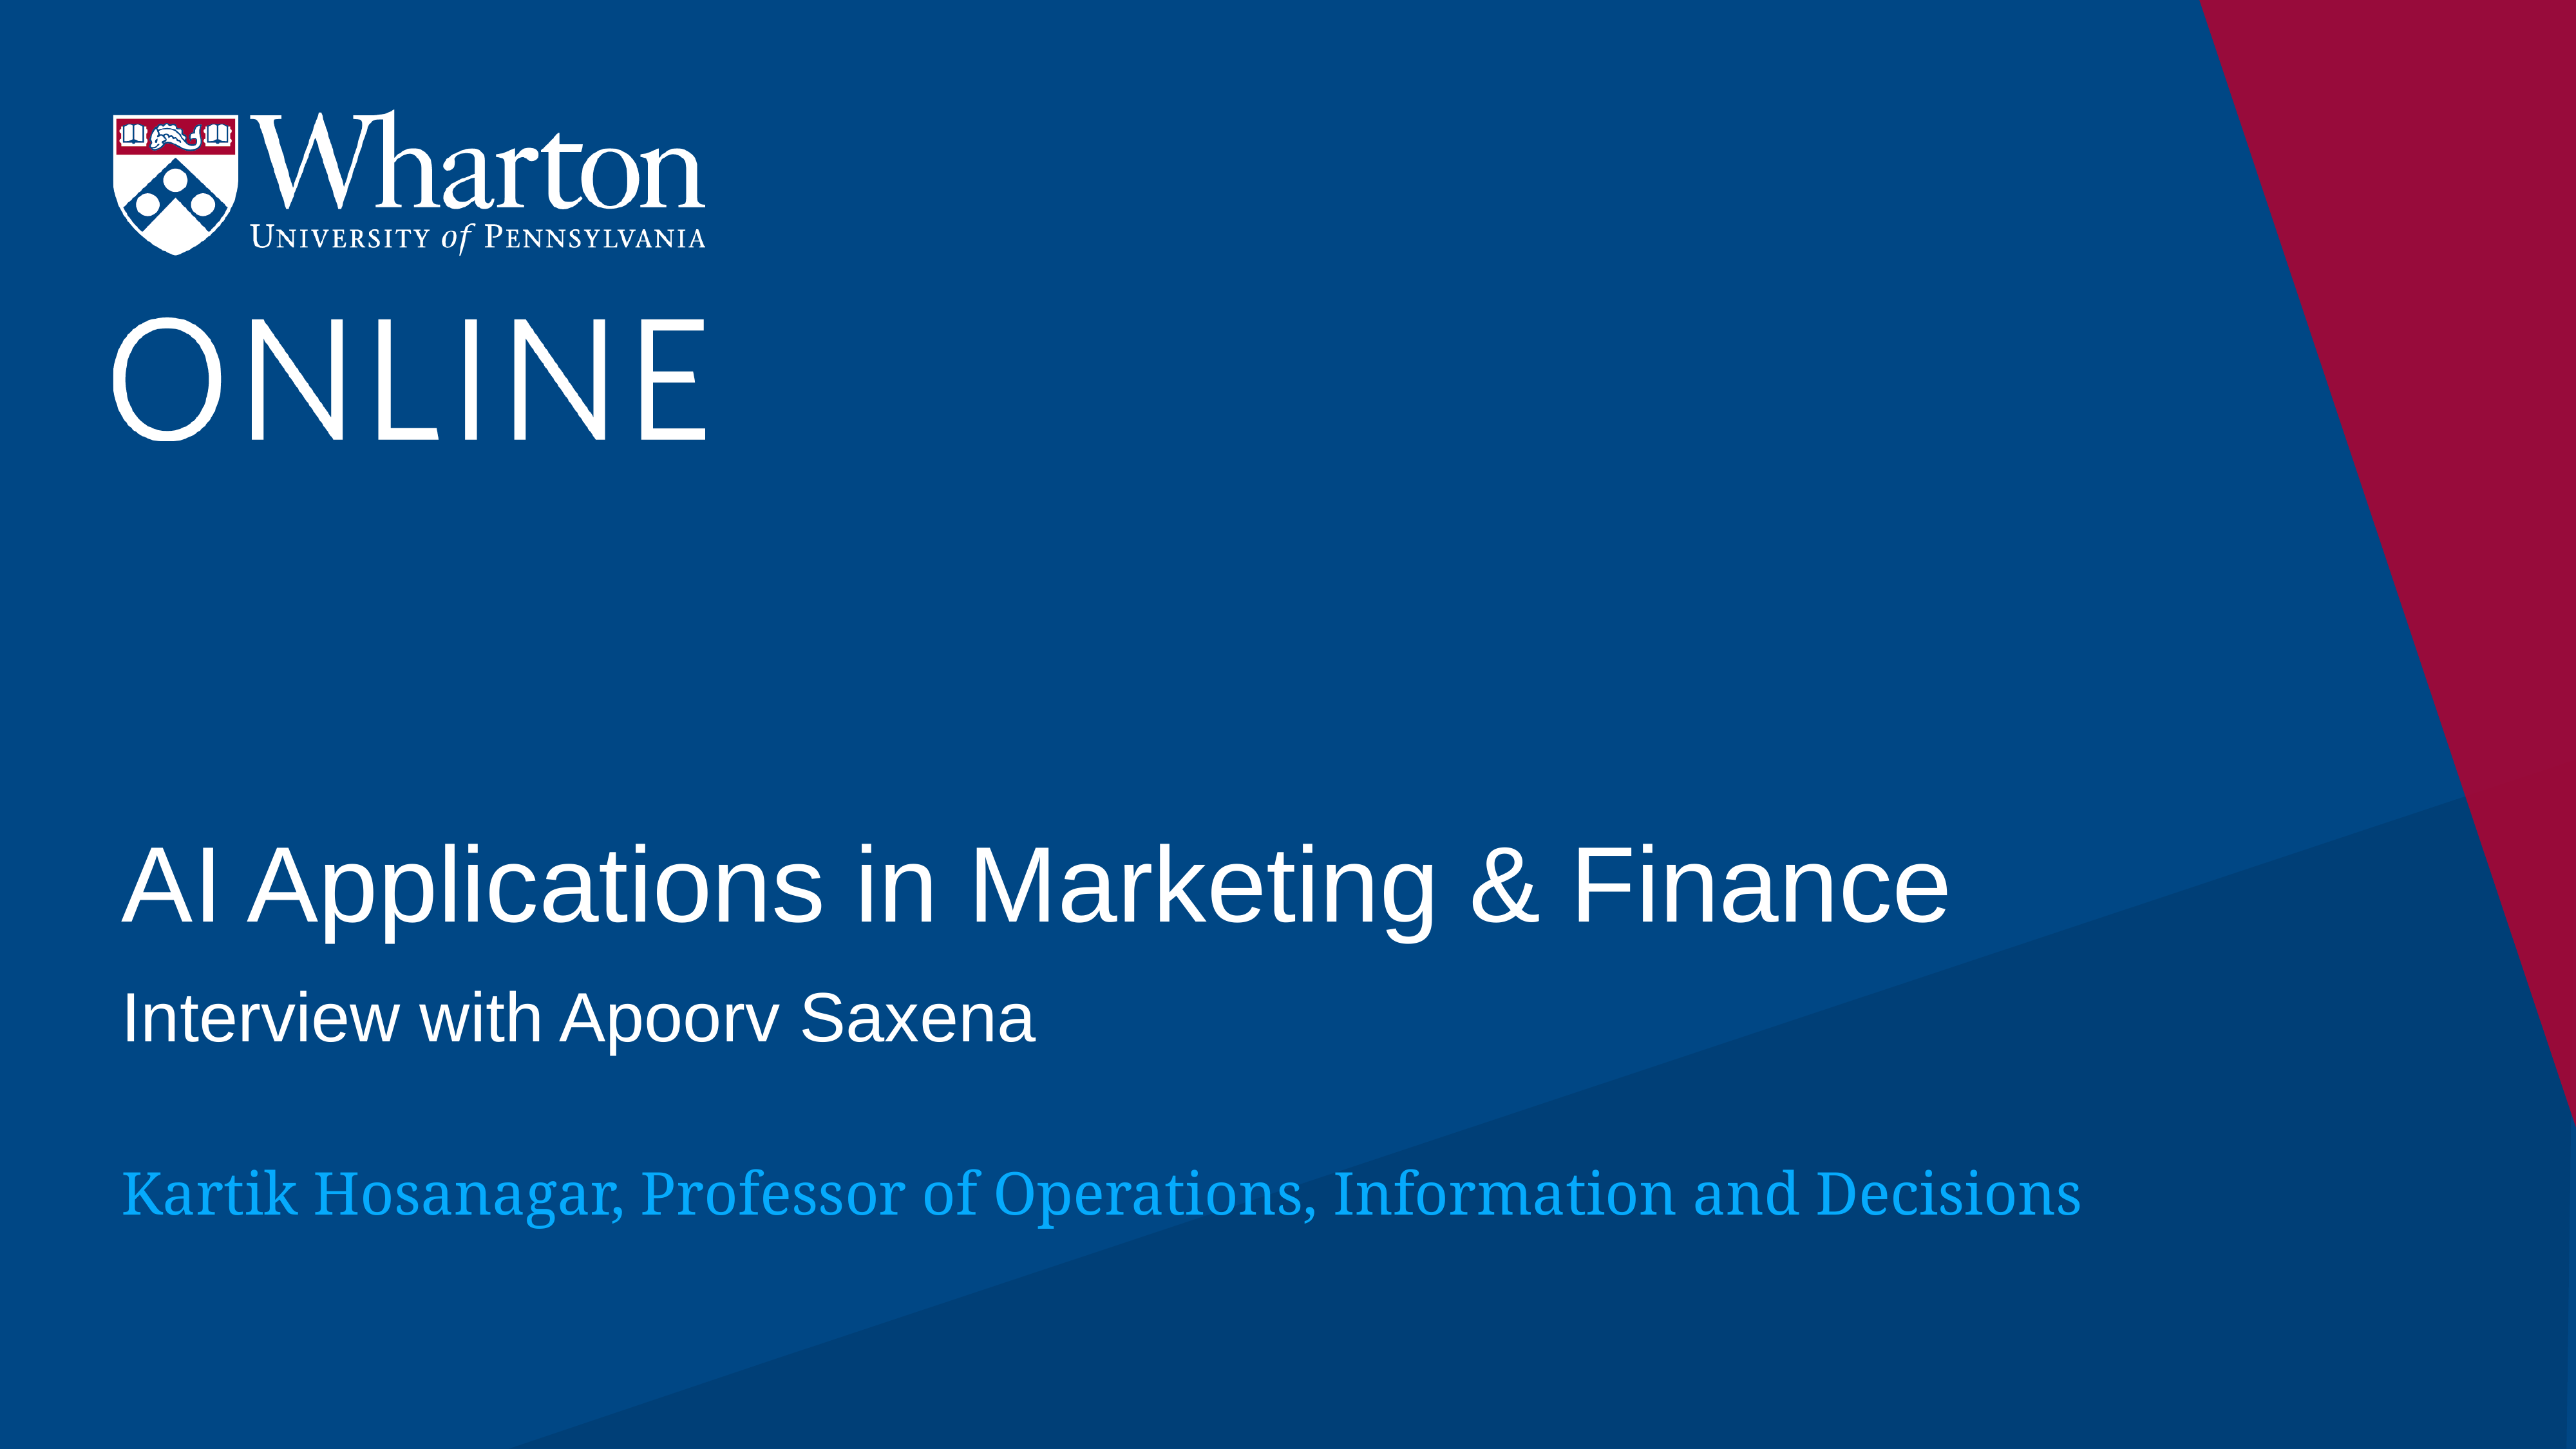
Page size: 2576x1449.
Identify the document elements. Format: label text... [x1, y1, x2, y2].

list Interview with Apoorv Saxena [121, 961, 2054, 1069]
picture [113, 109, 705, 441]
title AI Applications in Marketing & Finance [121, 721, 2414, 945]
text_box Kartik Hosanagar, Professor of Operations, Information and Decisions [121, 1146, 2476, 1310]
